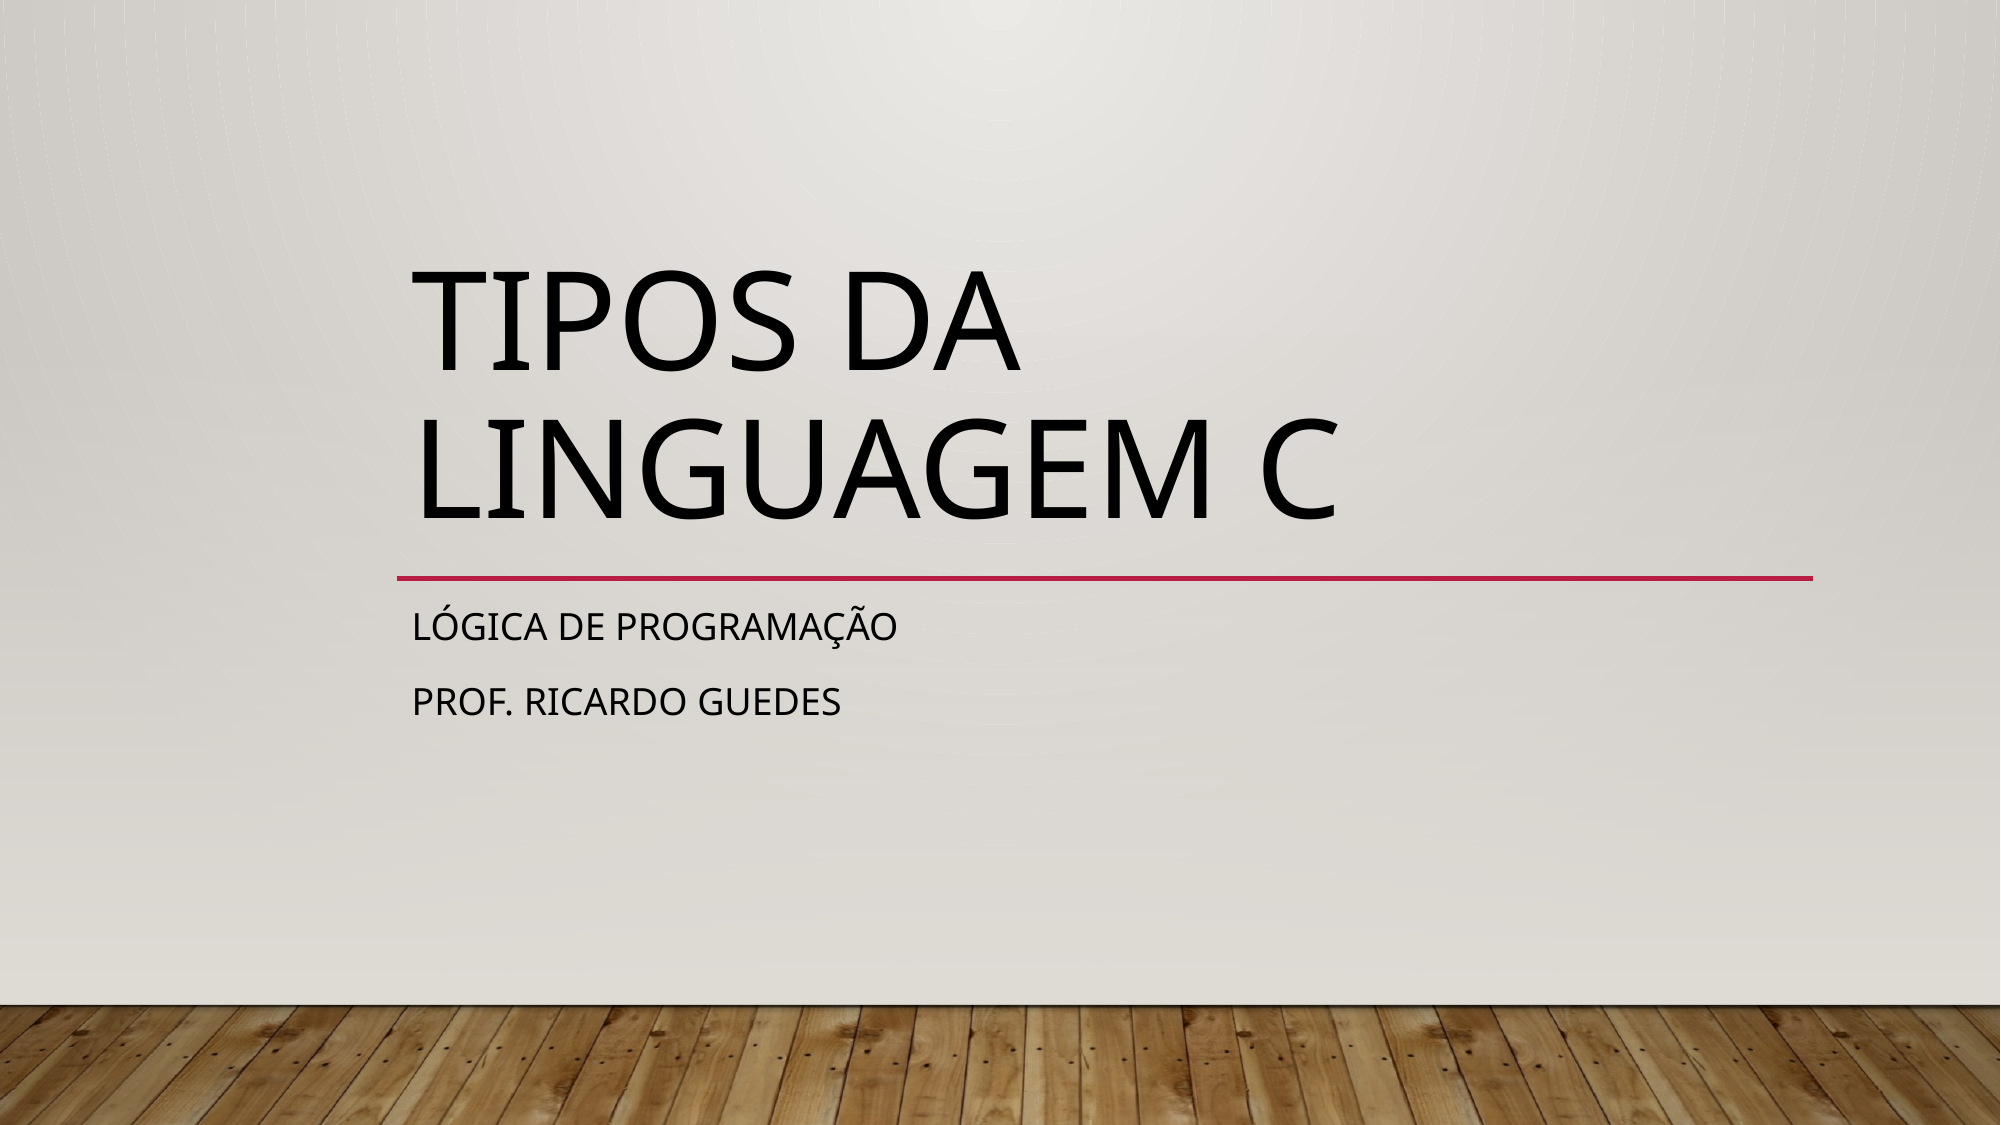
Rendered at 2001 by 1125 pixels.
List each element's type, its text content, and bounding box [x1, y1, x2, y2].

subtitle Lógica de programação Prof. Ricardo guedes [396, 579, 1814, 740]
title Tipos da linguagem c [396, 131, 1814, 549]
picture [0, 1005, 2000, 1125]
